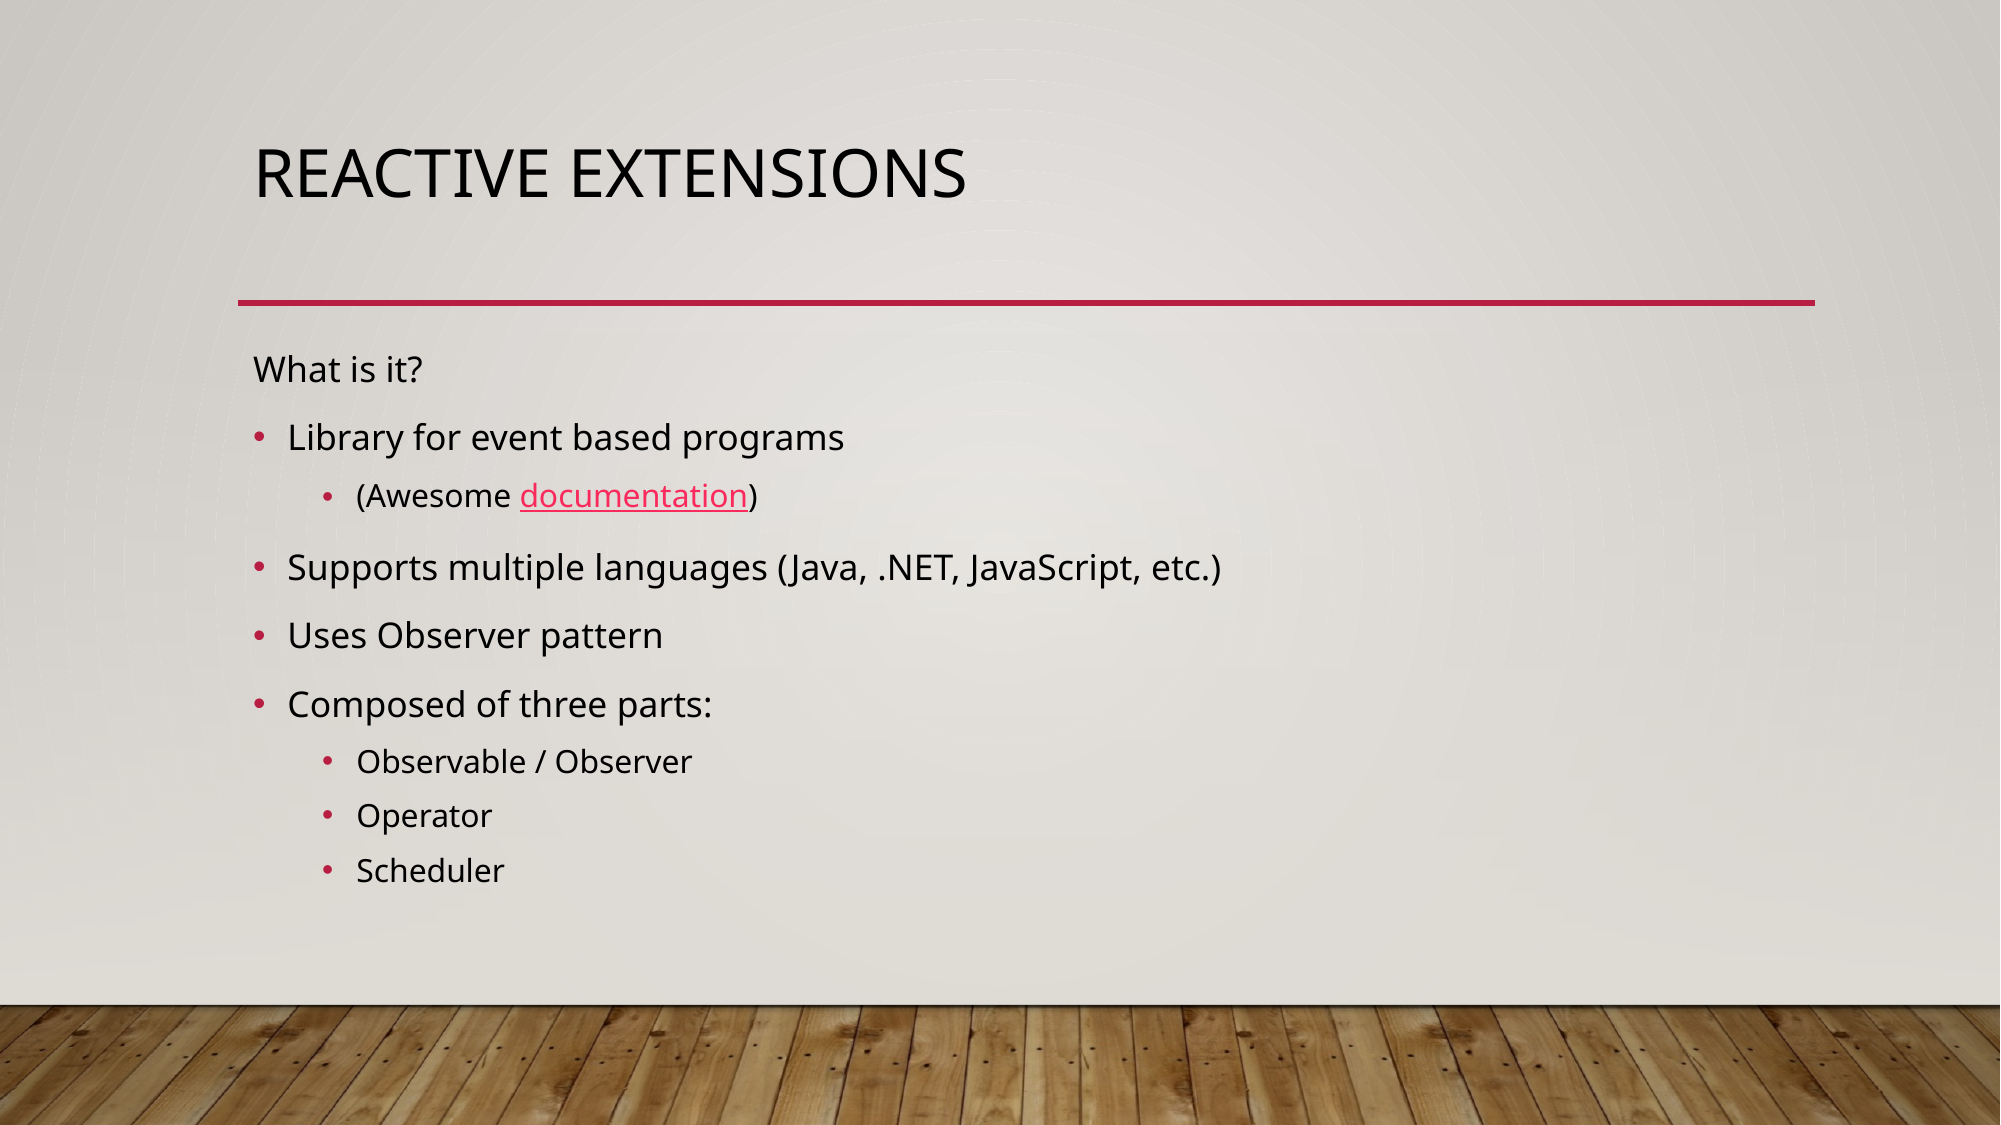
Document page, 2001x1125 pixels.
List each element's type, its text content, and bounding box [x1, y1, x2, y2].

picture [0, 1005, 2000, 1125]
title Reactive Extensions [238, 131, 1814, 305]
list What is it? Library for event based programs (Awesome documentation) Supports multiple languages (Java, .NET, JavaScript, etc.) Uses Observer pattern Composed of three parts: Observable / Observer Operator Scheduler [238, 330, 1814, 897]
